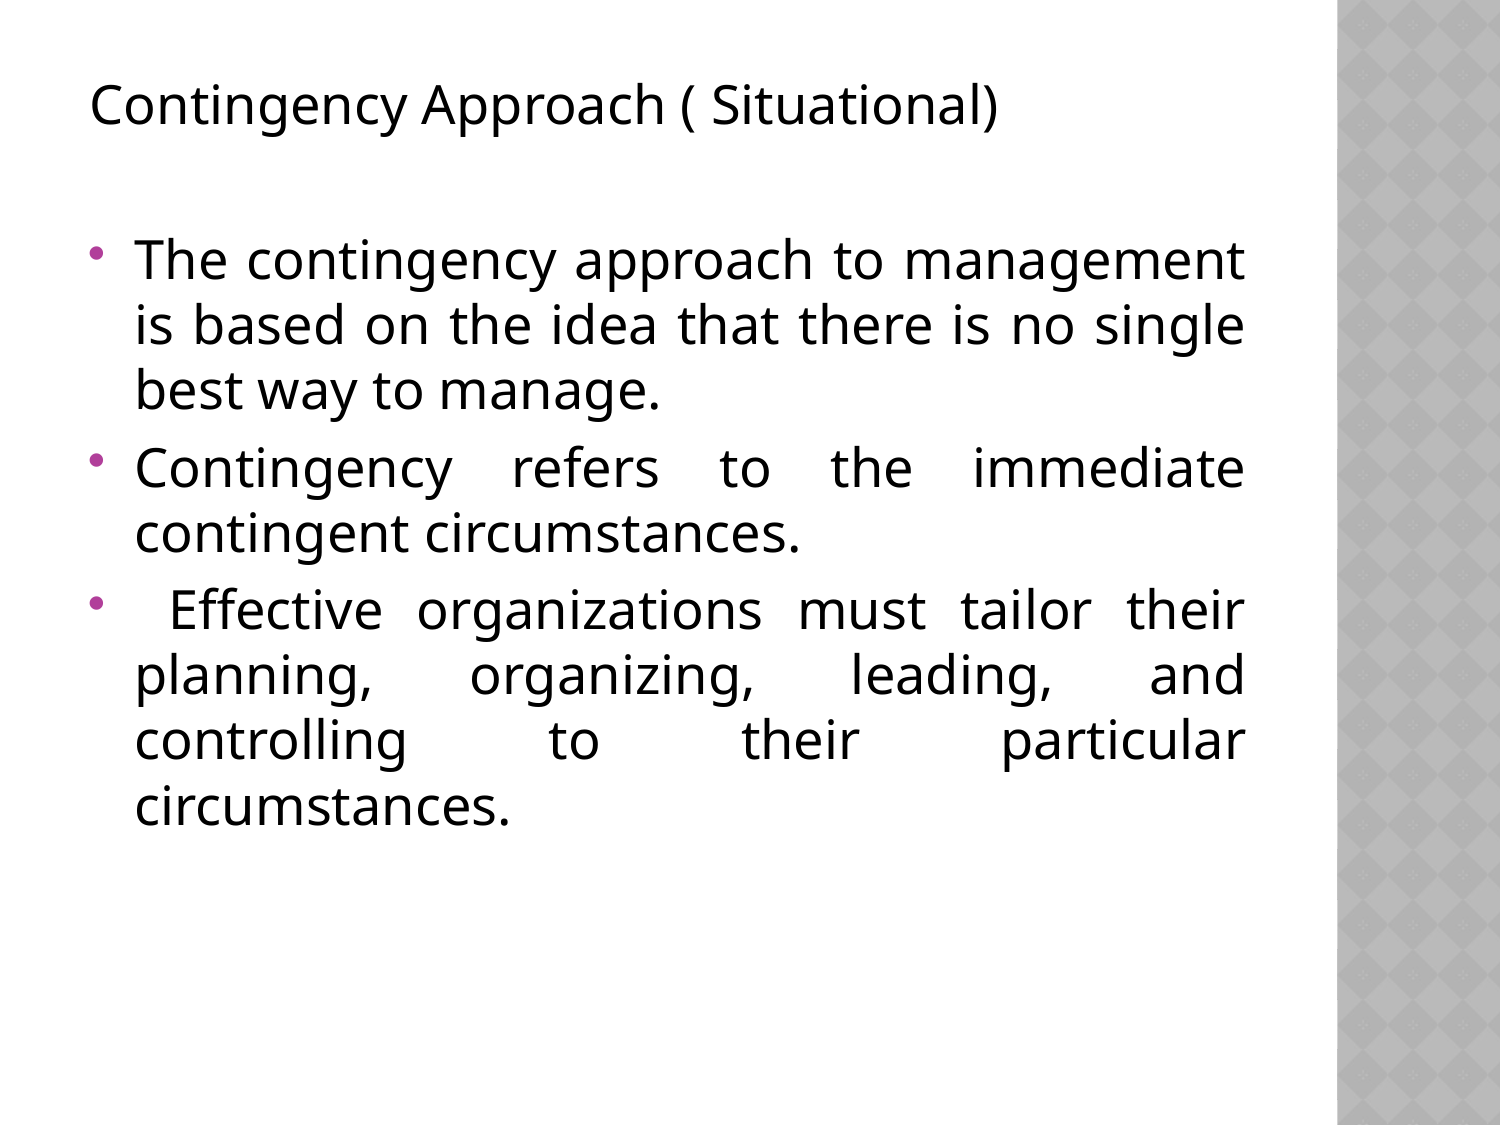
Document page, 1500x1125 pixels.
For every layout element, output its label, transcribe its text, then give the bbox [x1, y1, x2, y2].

list Contingency Approach ( Situational) The contingency approach to management is based on the idea that there is no single best way to manage. Contingency refers to the immediate contingent circumstances. Effective organizations must tailor their planning, organizing, leading, and controlling to their particular circumstances. [75, 62, 1263, 1059]
